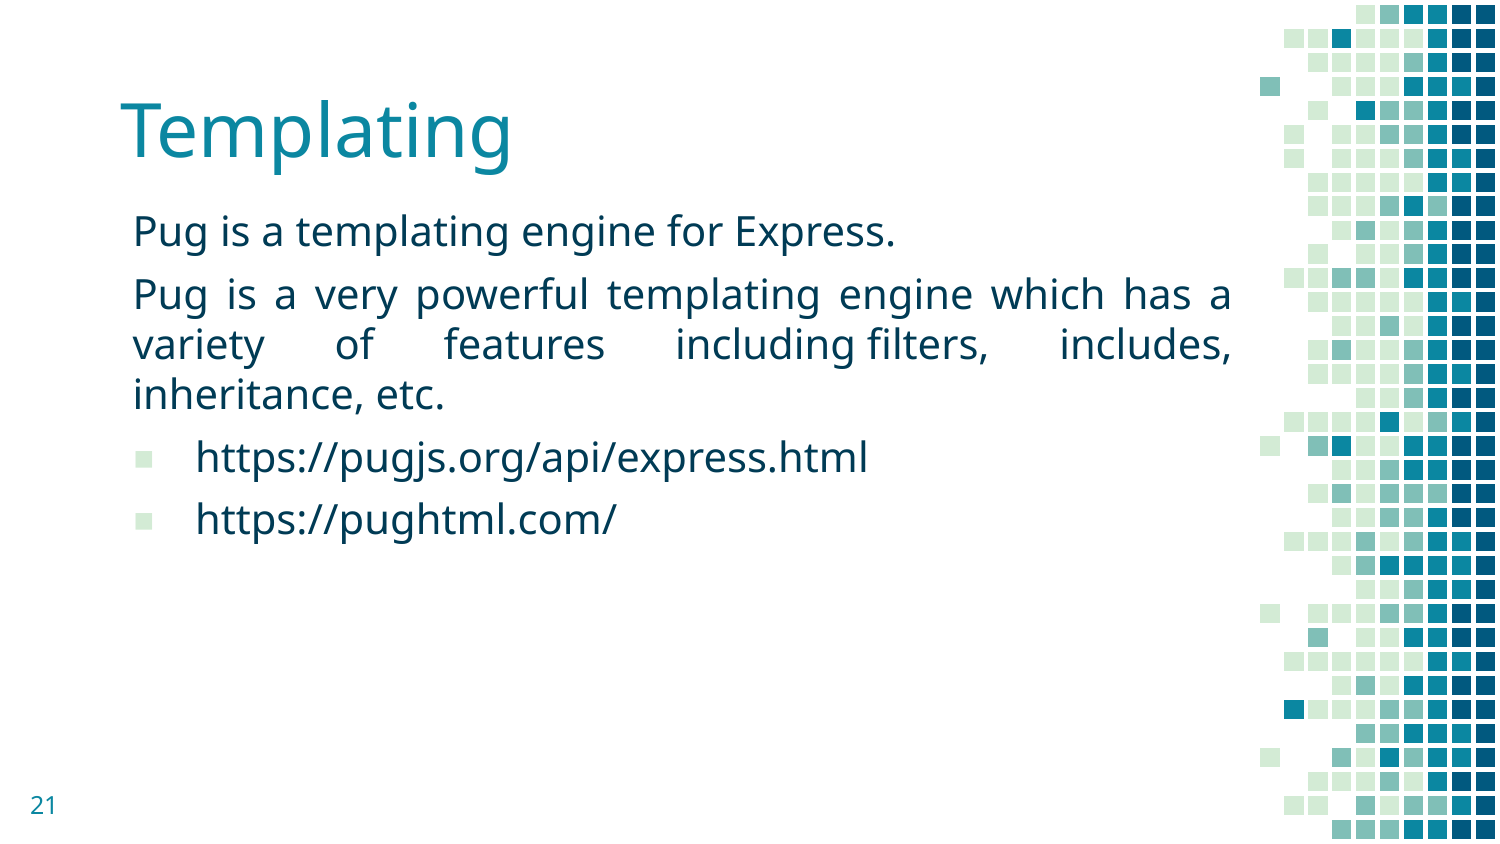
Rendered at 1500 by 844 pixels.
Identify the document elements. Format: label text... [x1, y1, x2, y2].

slide_number 21 [15, 774, 105, 839]
text_box Pug is a templating engine for Express. Pug is a very powerful templating engine which has a variety of features including filters, includes, inheritance, etc. https://pugjs.org/api/express.html https://pughtml.com/ [104, 190, 1249, 654]
text_box Templating [105, 46, 1215, 188]
